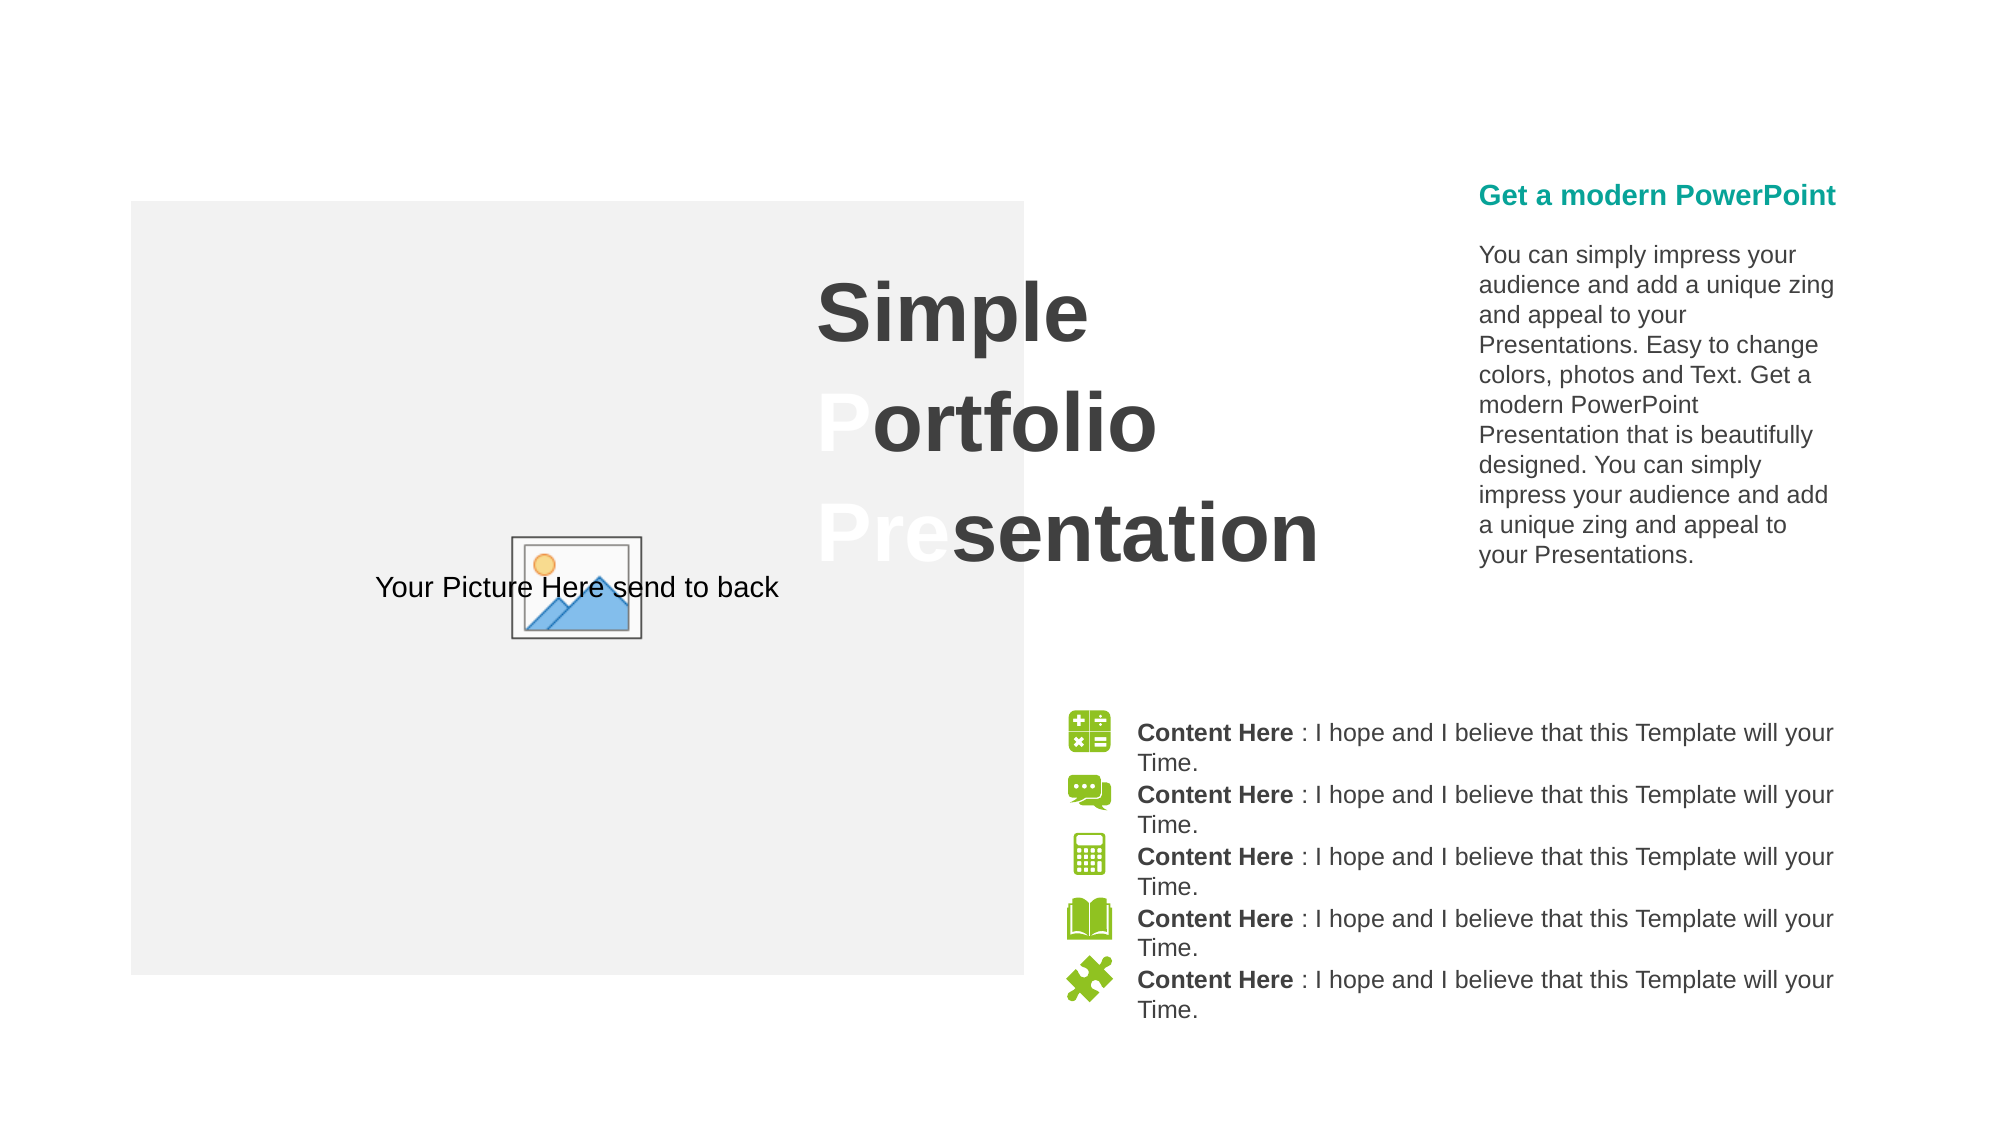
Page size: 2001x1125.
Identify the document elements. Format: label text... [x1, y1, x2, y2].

text_box [1064, 953, 1115, 1004]
text_box [1066, 773, 1113, 812]
text_box [1072, 831, 1107, 876]
text_box Simple Portfolio Presentation [1024, 257, 1397, 568]
text_box [1067, 709, 1112, 754]
text_box Content Here : I hope and I believe that this Template will your Time. [1122, 771, 1915, 832]
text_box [1464, 168, 1854, 580]
text_box Content Here : I hope and I believe that this Template will your Time. [1122, 832, 1915, 894]
text_box Content Here : I hope and I believe that this Template will your Time. [1122, 894, 1915, 956]
text_box Content Here : I hope and I believe that this Template will your Time. [1122, 956, 1915, 1031]
text_box Content Here : I hope and I believe that this Template will your Time. [1122, 709, 1915, 771]
text_box [1066, 896, 1114, 941]
picture [131, 200, 1024, 976]
